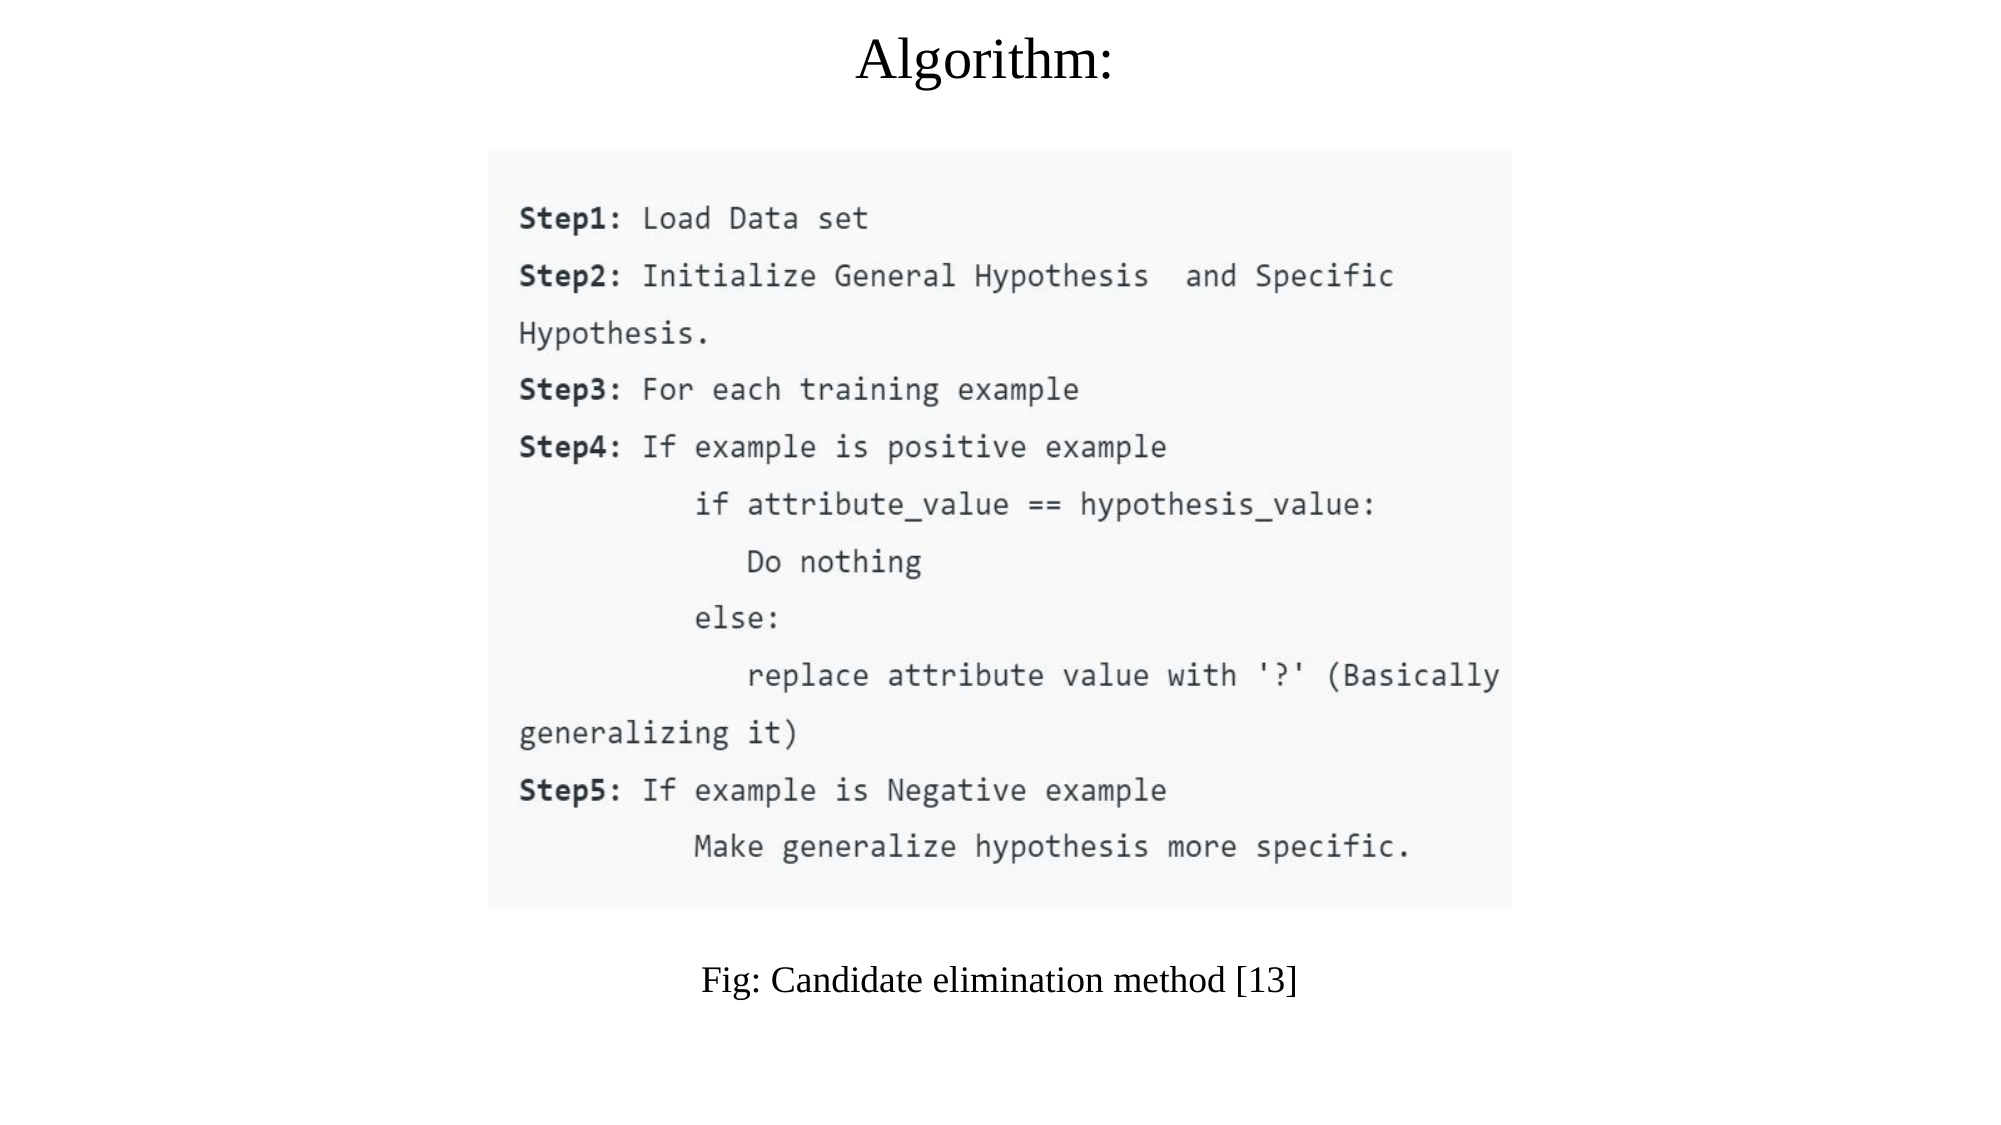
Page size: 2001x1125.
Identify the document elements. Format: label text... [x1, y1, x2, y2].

picture [488, 151, 1512, 909]
list Fig: Candidate elimination method [13] [137, 151, 1863, 1014]
title Algorithm: [137, 7, 1863, 112]
